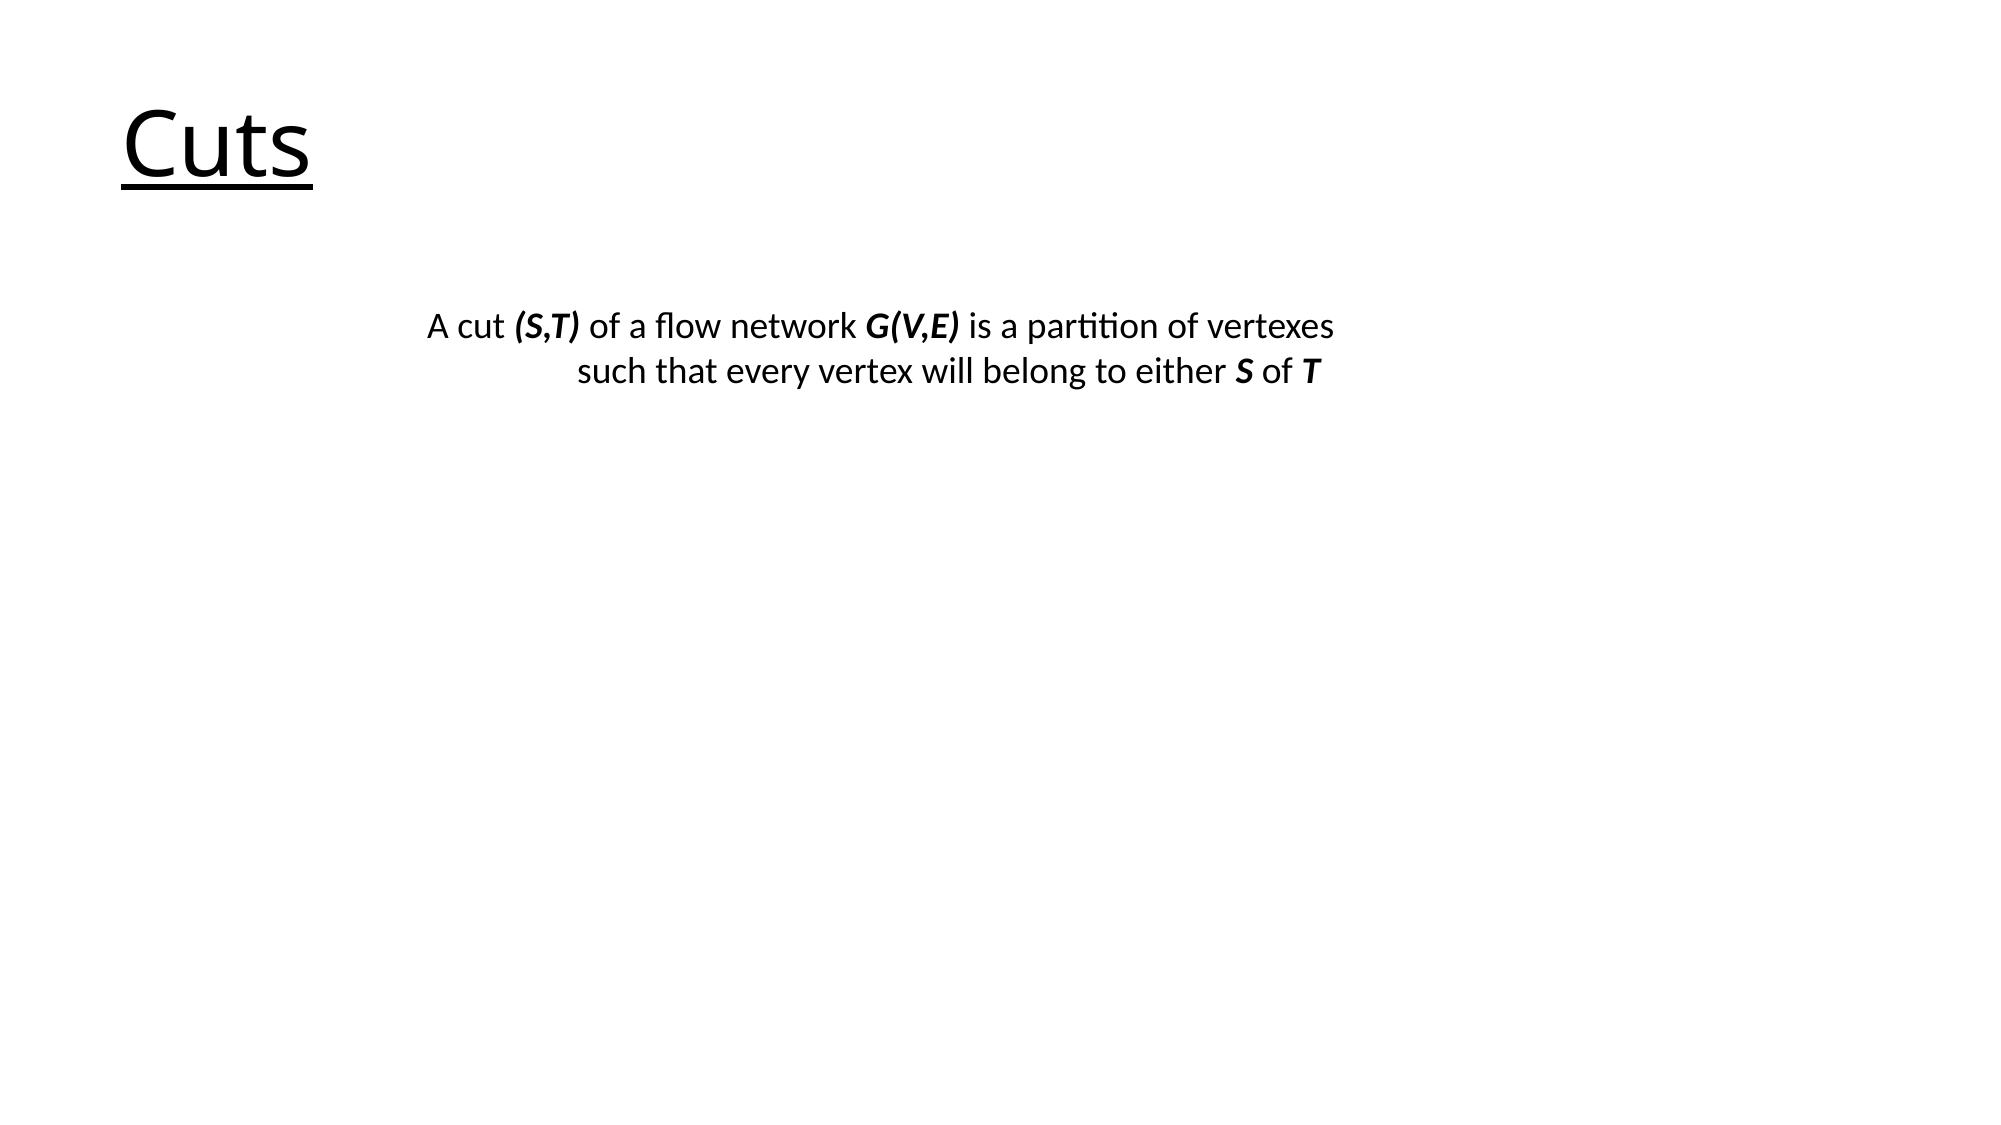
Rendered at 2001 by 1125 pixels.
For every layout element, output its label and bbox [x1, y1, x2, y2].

title [106, 74, 1649, 221]
text_box [412, 293, 1350, 398]
